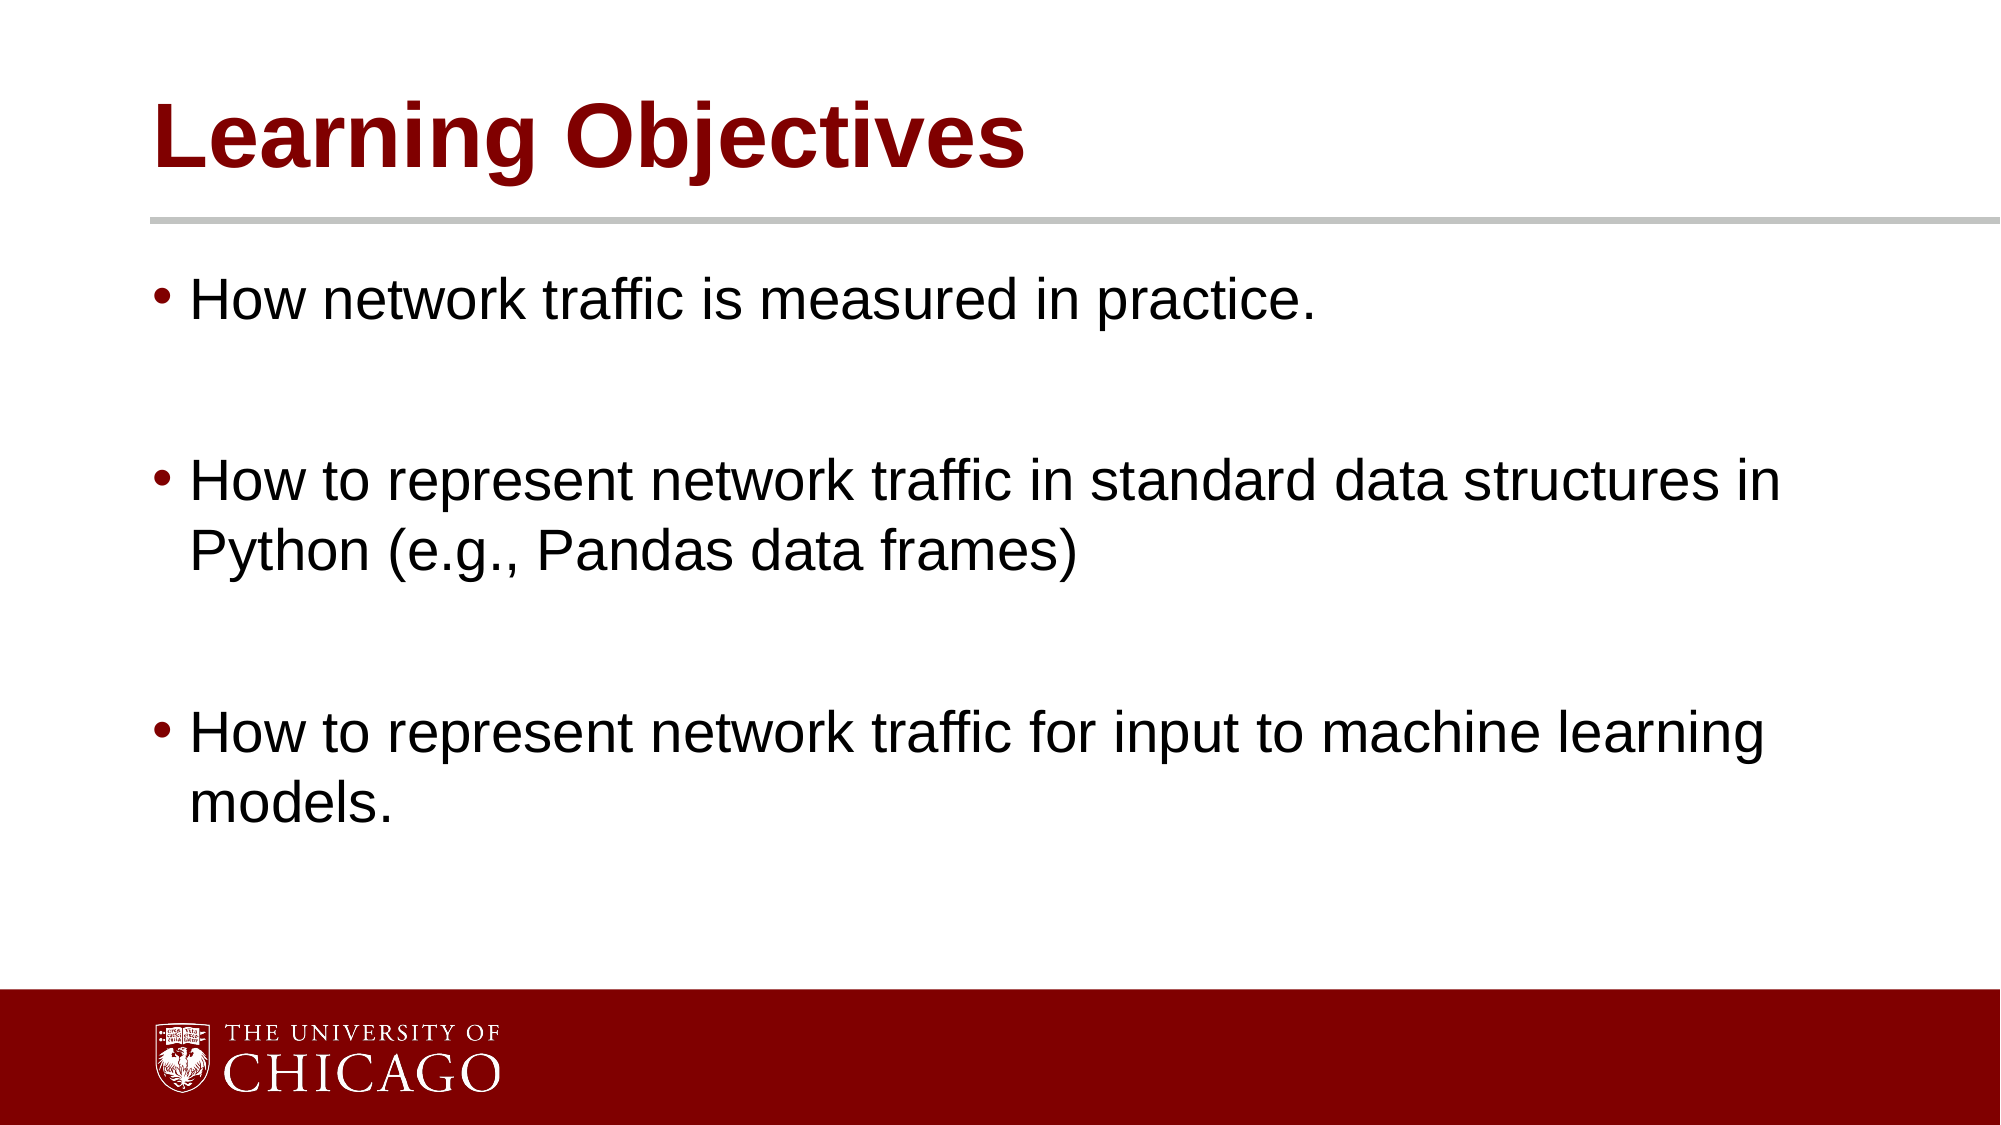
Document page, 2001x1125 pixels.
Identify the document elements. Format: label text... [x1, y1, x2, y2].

title Learning Objectives [137, 22, 1863, 240]
list How network traffic is measured in practice. How to represent network traffic in standard data structures in Python (e.g., Pandas data frames) How to represent network traffic for input to machine learning models. [137, 253, 1863, 936]
